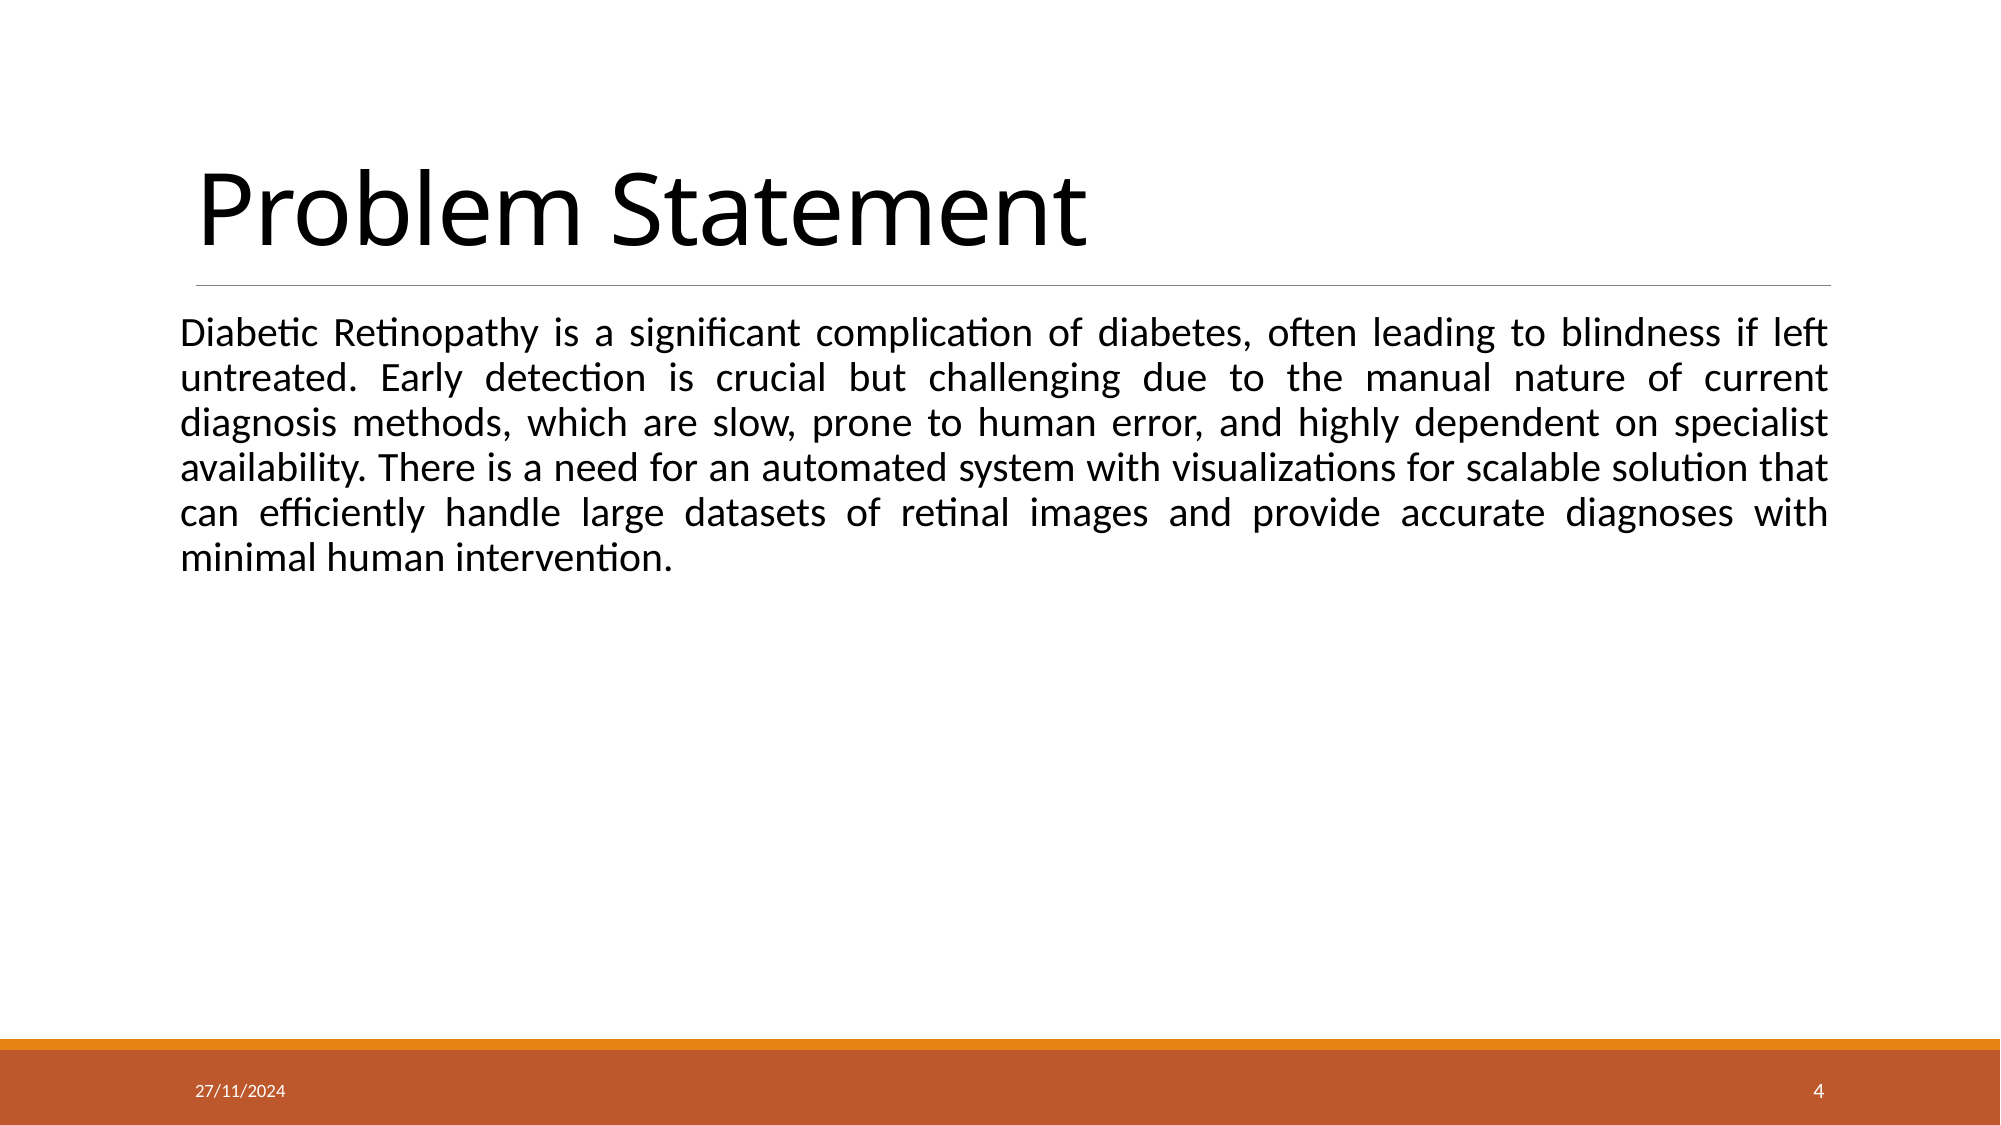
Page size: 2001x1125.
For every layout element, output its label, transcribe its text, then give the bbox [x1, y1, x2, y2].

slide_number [180, 1059, 586, 1120]
list Diabetic Retinopathy is a significant complication of diabetes, often leading to blindness if left untreated. Early detection is crucial but challenging due to the manual nature of current diagnosis methods, which are slow, prone to human error, and highly dependent on specialist availability. There is a need for an automated system with visualizations for scalable solution that can efficiently handle large datasets of retinal images and provide accurate diagnoses with minimal human intervention. [180, 302, 1830, 963]
slide_number 4 [1624, 1059, 1840, 1120]
title Problem Statement [180, 35, 1830, 273]
